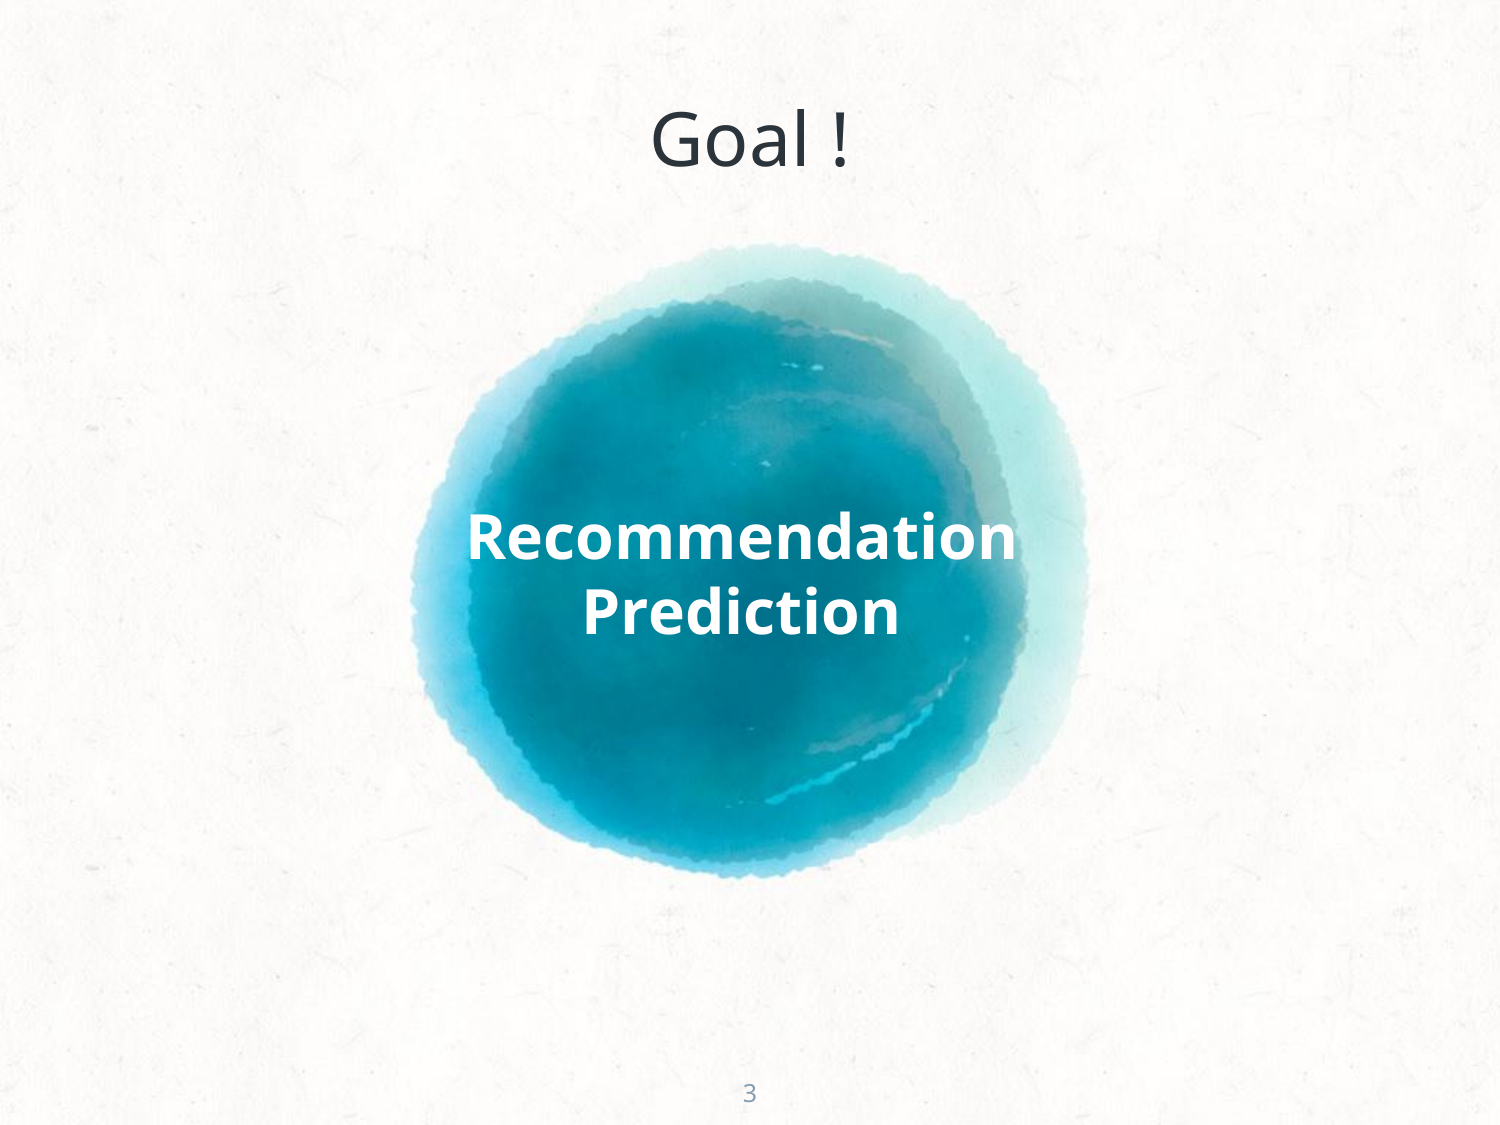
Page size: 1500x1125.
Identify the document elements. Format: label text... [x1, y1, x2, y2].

title Goal ! [209, 0, 1291, 273]
slide_number 3 [705, 1062, 795, 1125]
picture [0, 0, 1500, 1125]
subtitle Recommendation Prediction [209, 273, 1291, 870]
